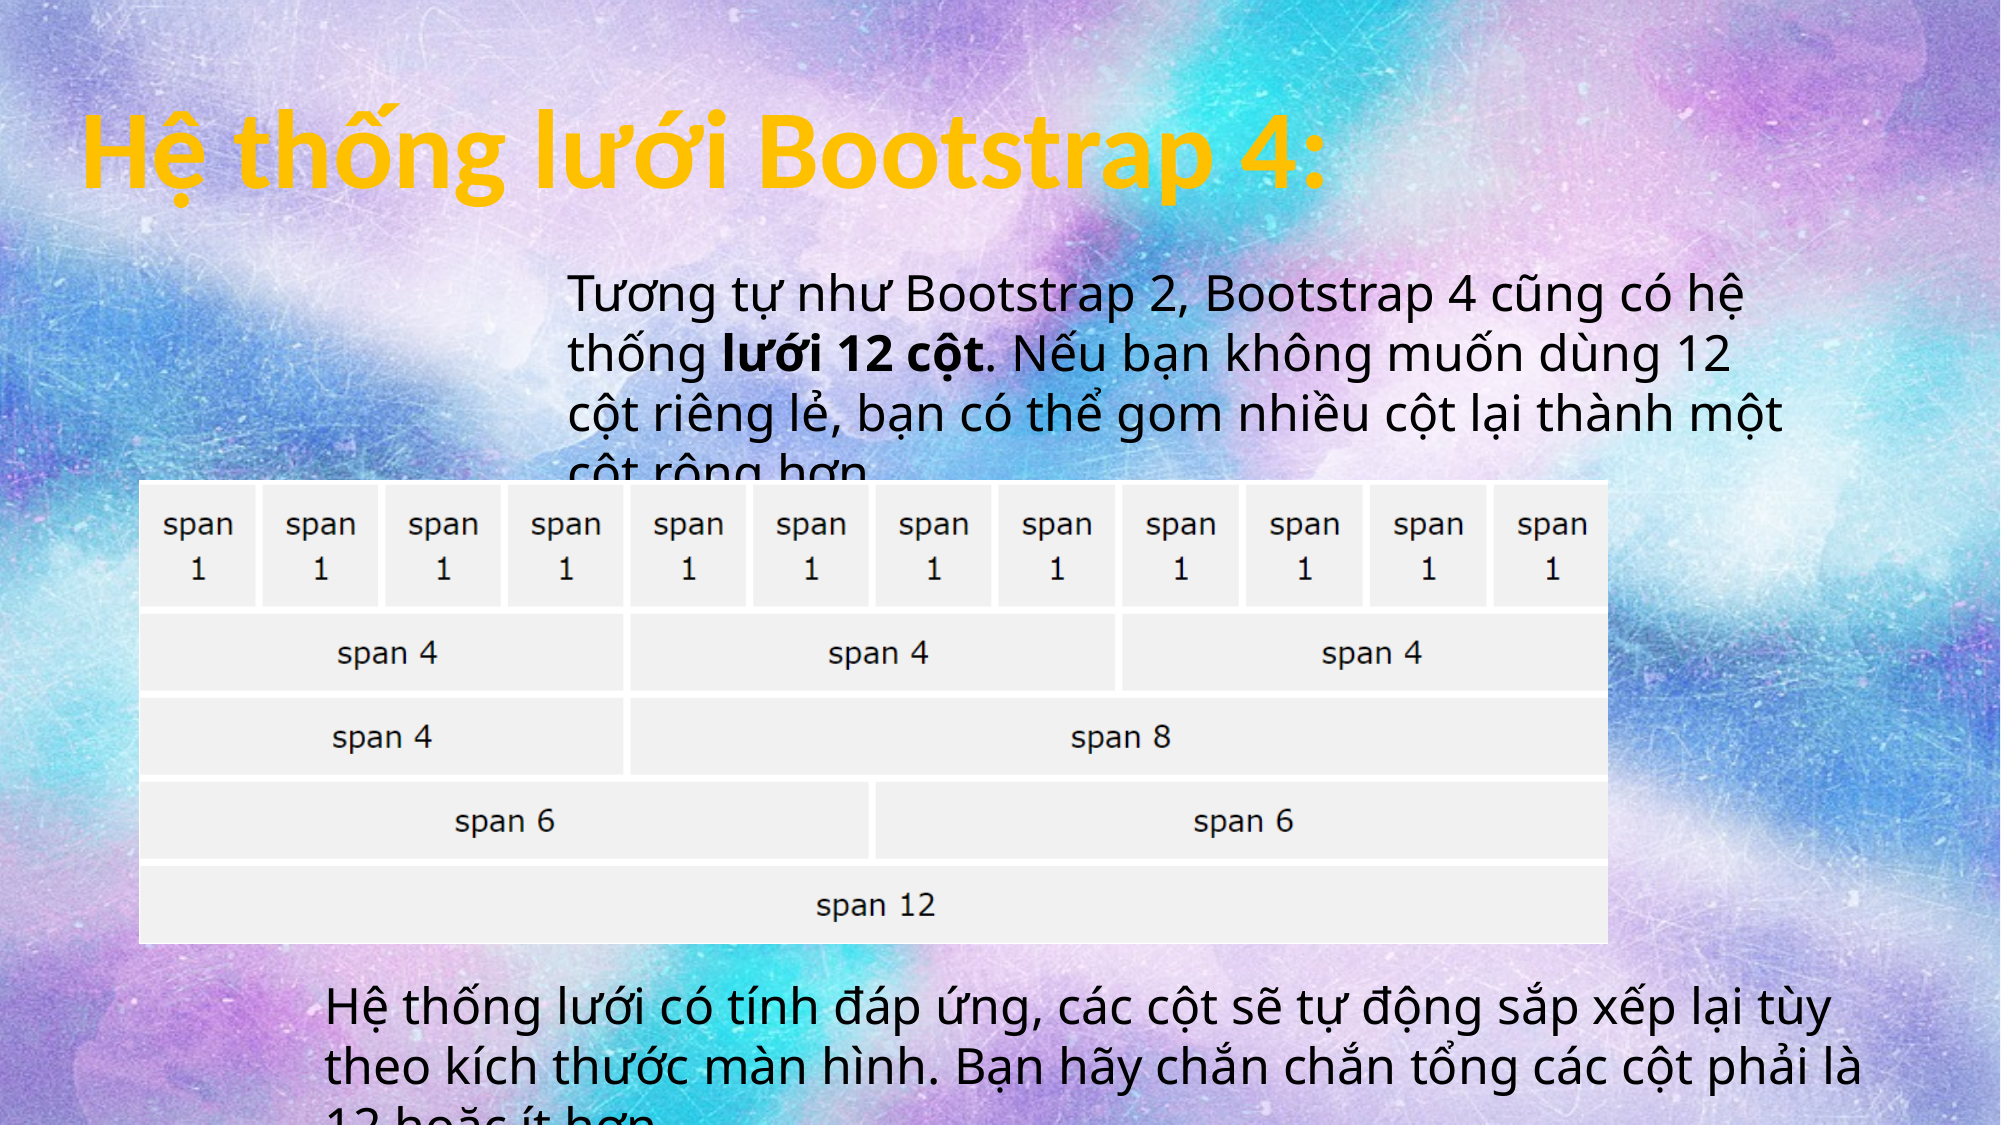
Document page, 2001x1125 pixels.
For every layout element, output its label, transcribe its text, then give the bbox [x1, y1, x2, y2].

picture [0, 0, 2001, 1125]
text_box Hệ thống lưới có tính đáp ứng, các cột sẽ tự động sắp xếp lại tùy theo kích thước màn hình. Bạn hãy chắn chắn tổng các cột phải là 12 hoặc ít hơn. [309, 967, 1914, 1125]
text_box Hệ thống lưới Bootstrap 4: [65, 68, 1346, 219]
text_box Tương tự như Bootstrap 2, Bootstrap 4 cũng có hệ thống lưới 12 cột. Nếu bạn không muốn dùng 12 cột riêng lẻ, bạn có thể gom nhiều cột lại thành một cột rộng hơn. [552, 253, 1827, 629]
